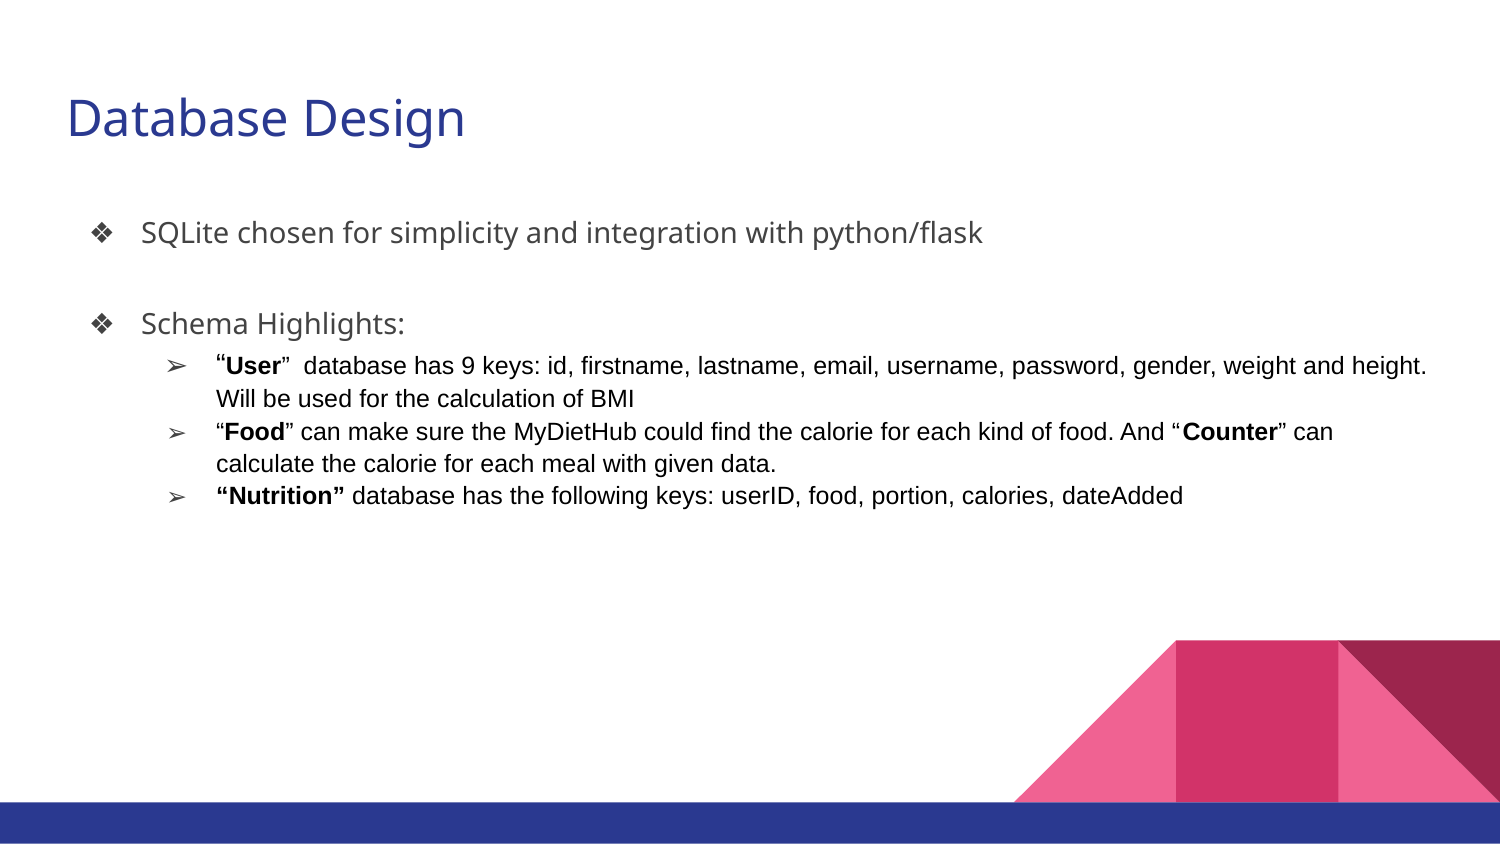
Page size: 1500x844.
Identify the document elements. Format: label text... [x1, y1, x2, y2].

title Database Design [51, 67, 1449, 167]
list SQLite chosen for simplicity and integration with python/flask Schema Highlights: “User” database has 9 keys: id, firstname, lastname, email, username, password, gender, weight and height. Will be used for the calculation of BMI “Food” can make sure the MyDietHub could find the calorie for each kind of food. And “Counter” can calculate the calorie for each meal with given data. “Nutrition” database has the following keys: userID, food, portion, calories, dateAdded [51, 191, 1449, 750]
